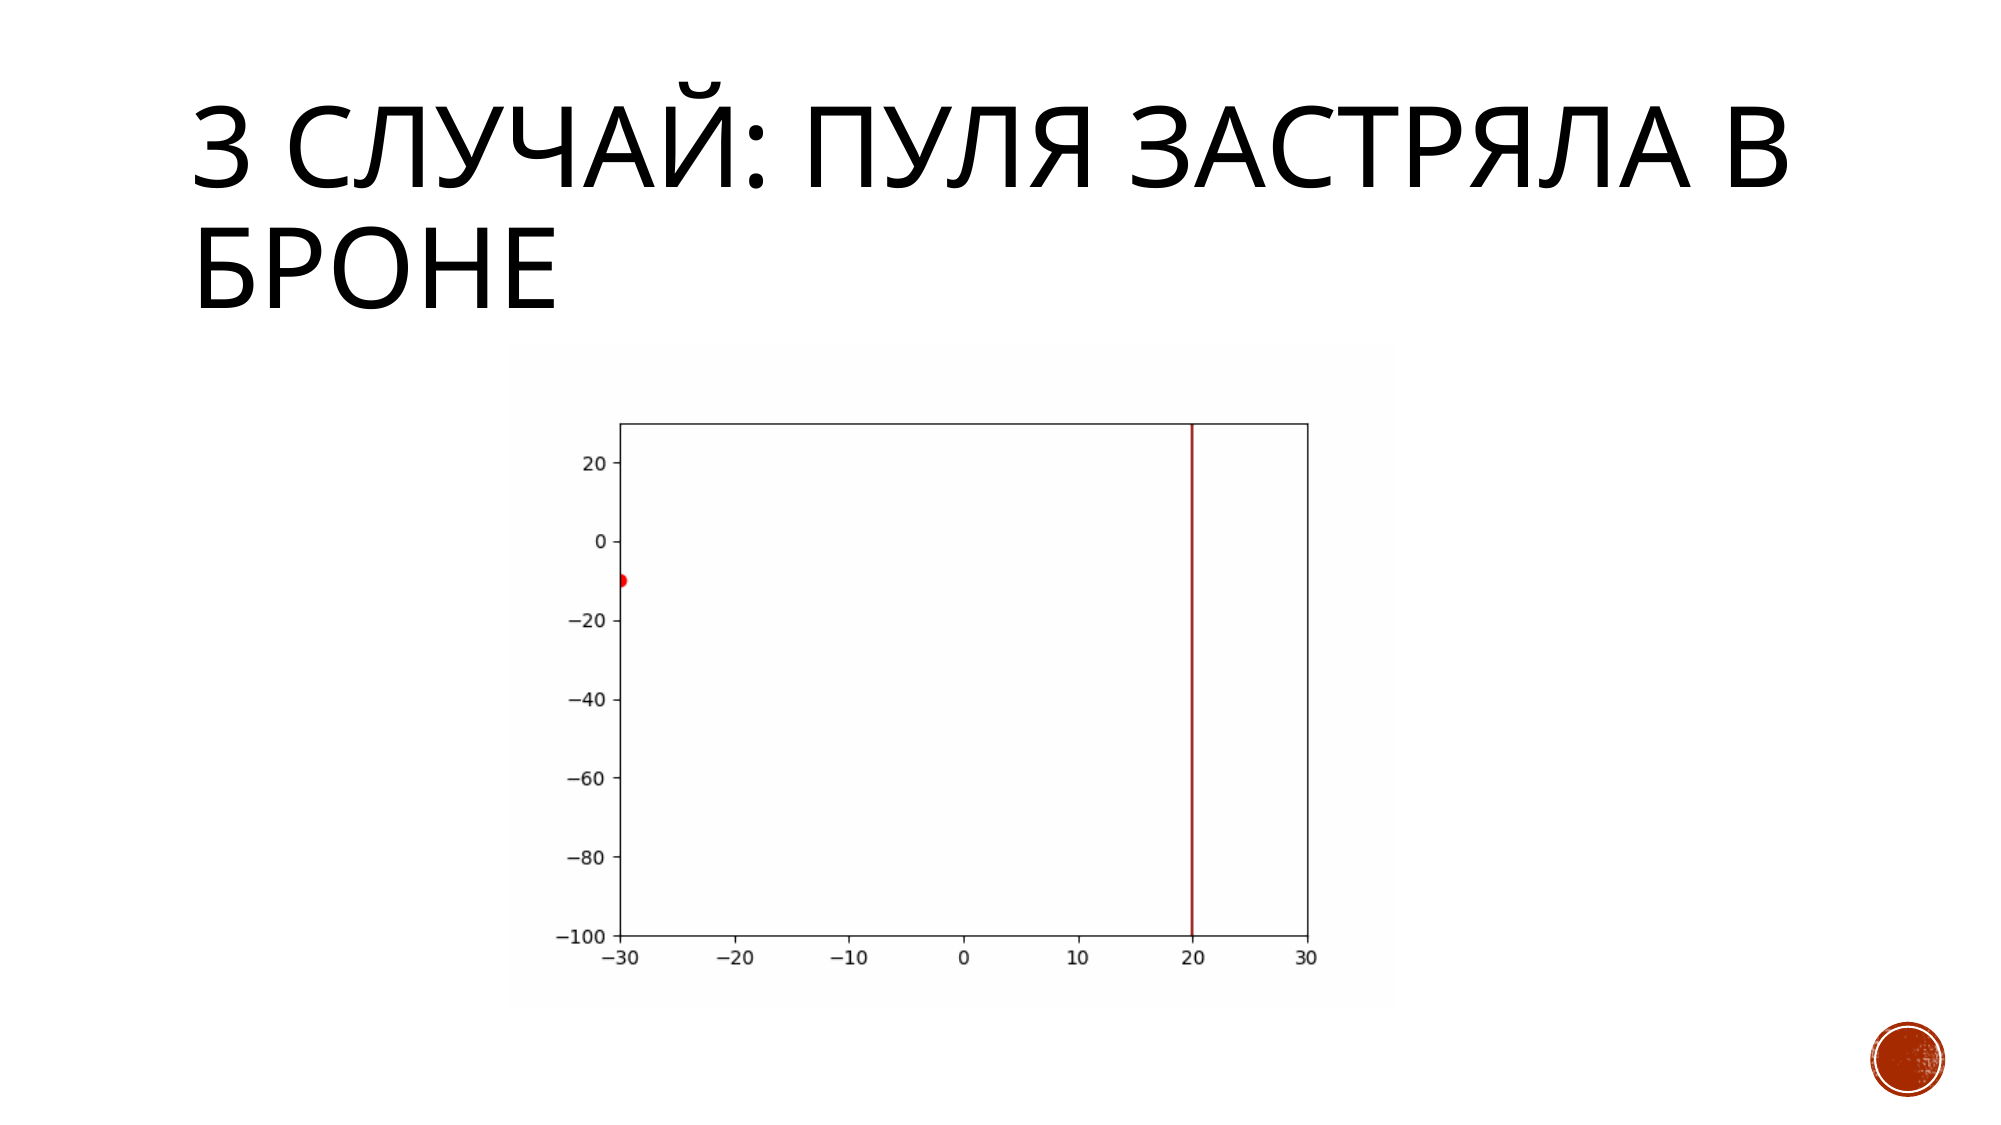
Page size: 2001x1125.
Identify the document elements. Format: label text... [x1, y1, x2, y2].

title 3 случай: пуля застряла в броне [175, 79, 1826, 344]
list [512, 345, 1395, 1005]
